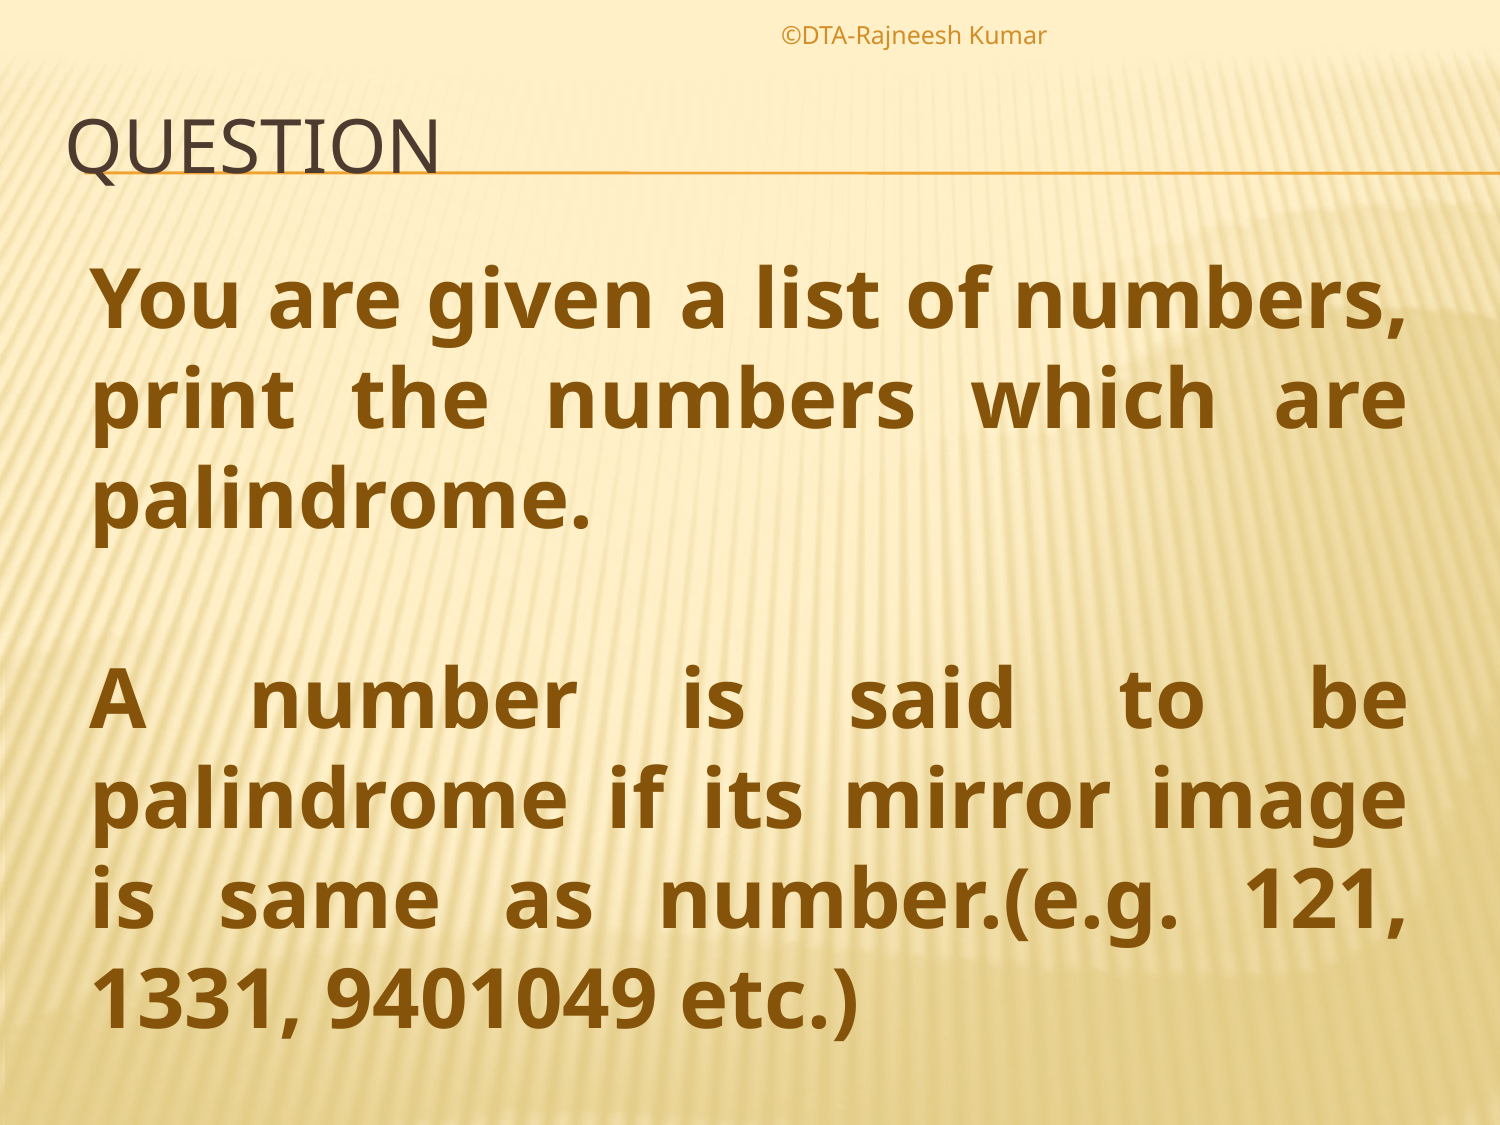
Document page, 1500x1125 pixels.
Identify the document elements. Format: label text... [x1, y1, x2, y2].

title qUESTION [50, 75, 1475, 213]
text_box You are given a list of numbers, print the numbers which are palindrome. A number is said to be palindrome if its mirror image is same as number.(e.g. 121, 1331, 9401049 etc.) [74, 237, 1425, 1053]
footer ©DTA-Rajneesh Kumar [587, 12, 1063, 60]
